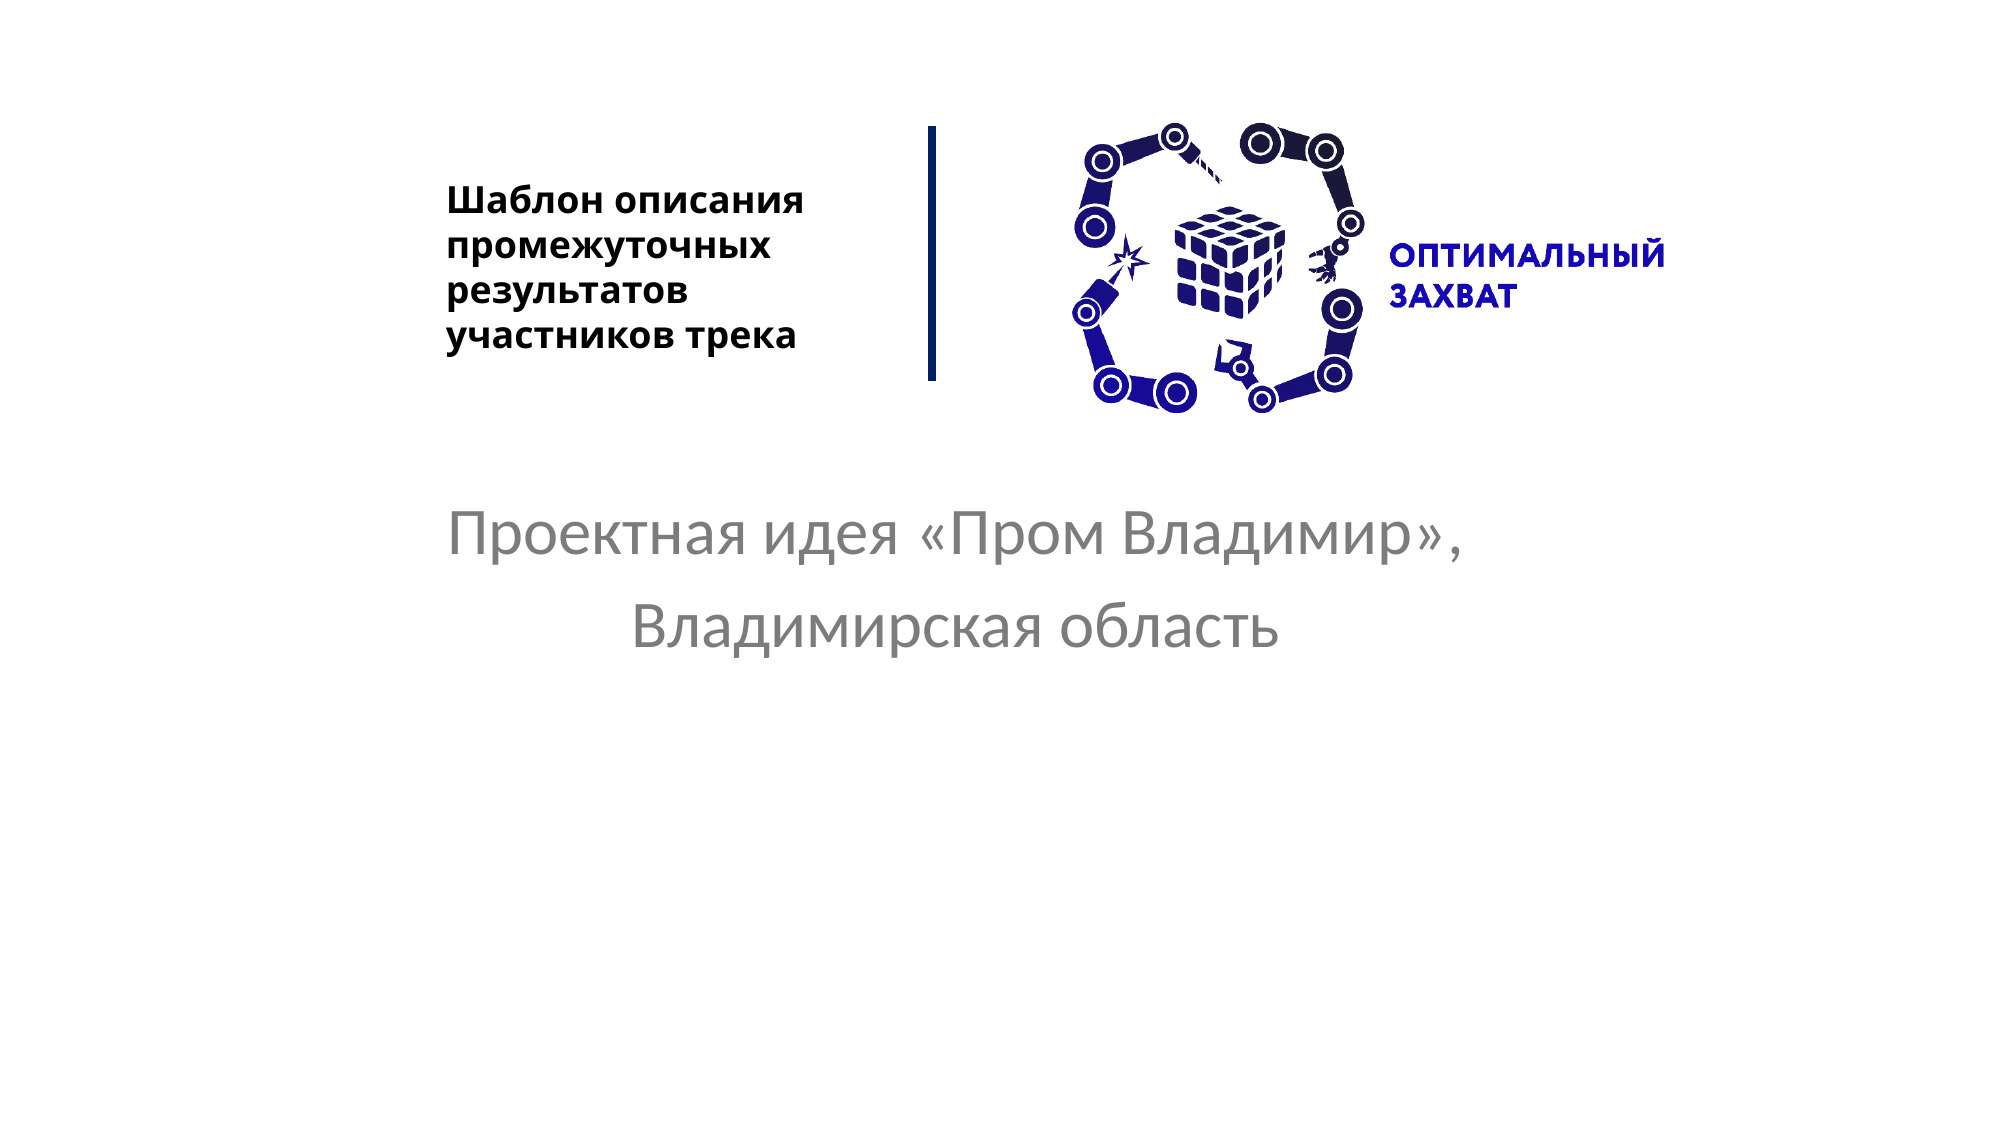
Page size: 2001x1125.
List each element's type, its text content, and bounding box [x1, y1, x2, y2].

subtitle Проектная идея «Пром Владимир», Владимирская область [430, 489, 1481, 700]
text_box Шаблон описания промежуточных результатов участников трека [430, 168, 857, 364]
picture [954, 0, 1717, 671]
text_box [926, 124, 938, 383]
